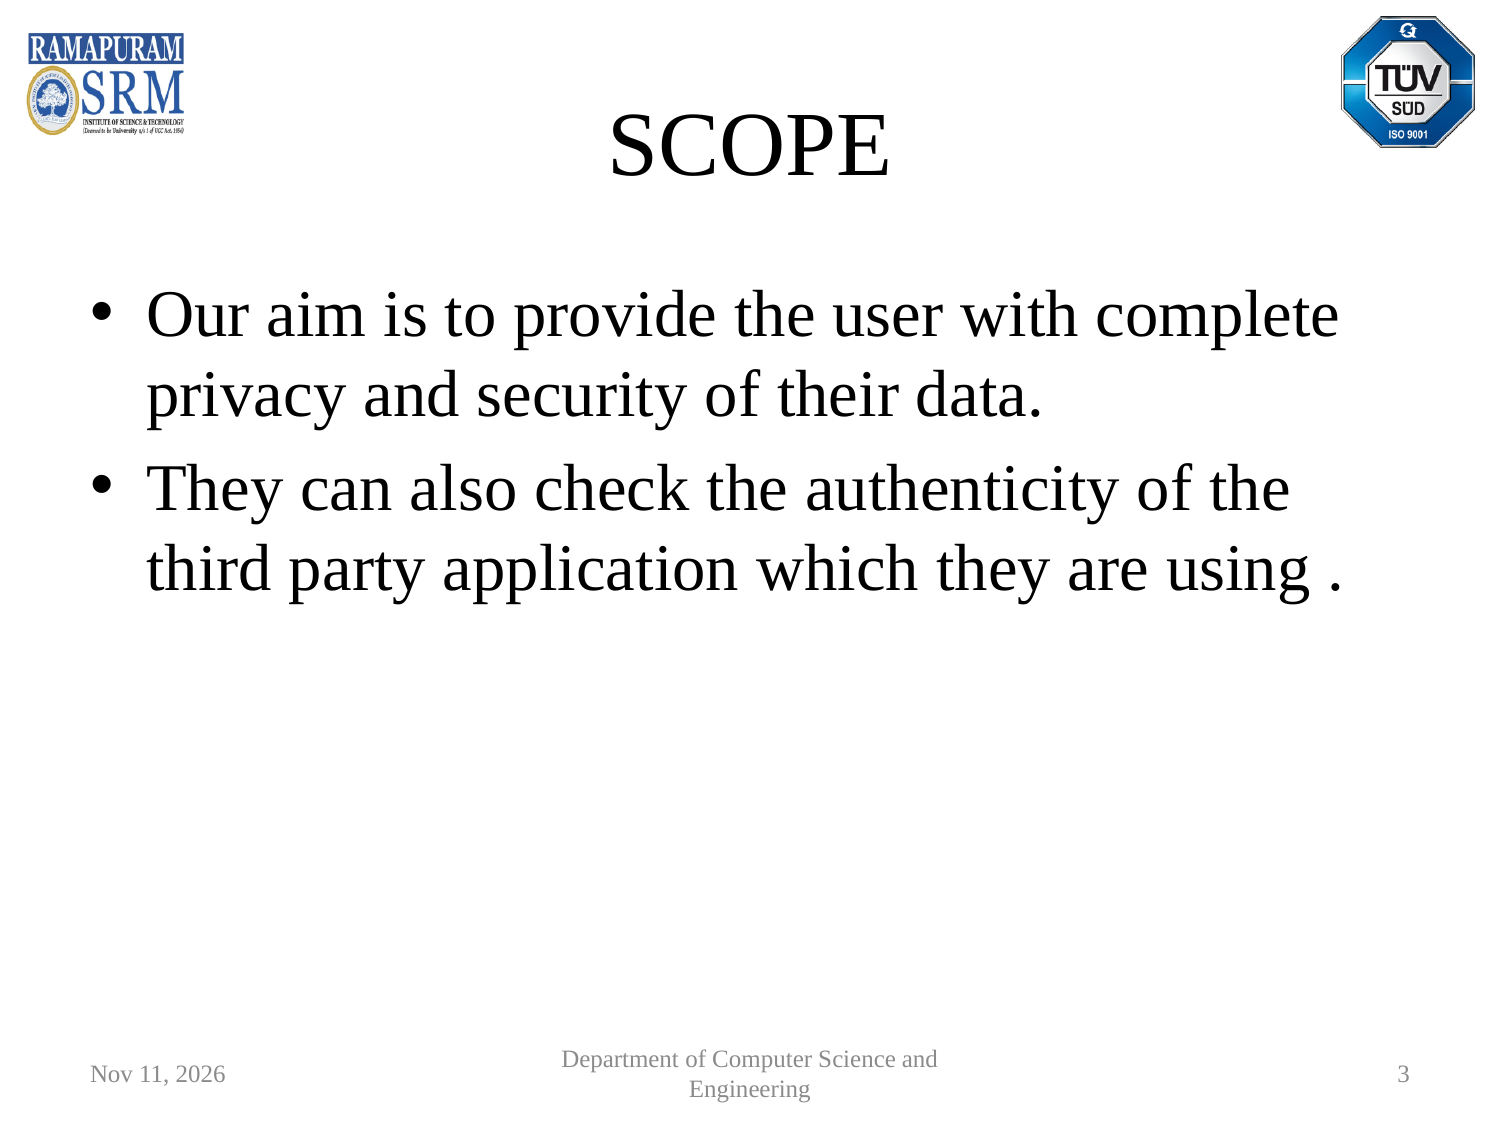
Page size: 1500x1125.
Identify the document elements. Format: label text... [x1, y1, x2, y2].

picture [1341, 16, 1476, 148]
slide_number 18-Aug-21 [75, 1042, 425, 1103]
slide_number 3 [1074, 1042, 1425, 1103]
footer Department of Computer Science and Engineering [512, 1042, 988, 1103]
picture [24, 28, 187, 139]
list Our aim is to provide the user with complete privacy and security of their data. They can also check the authenticity of the third party application which they are using . [75, 262, 1425, 1005]
title SCOPE [75, 45, 1425, 233]
